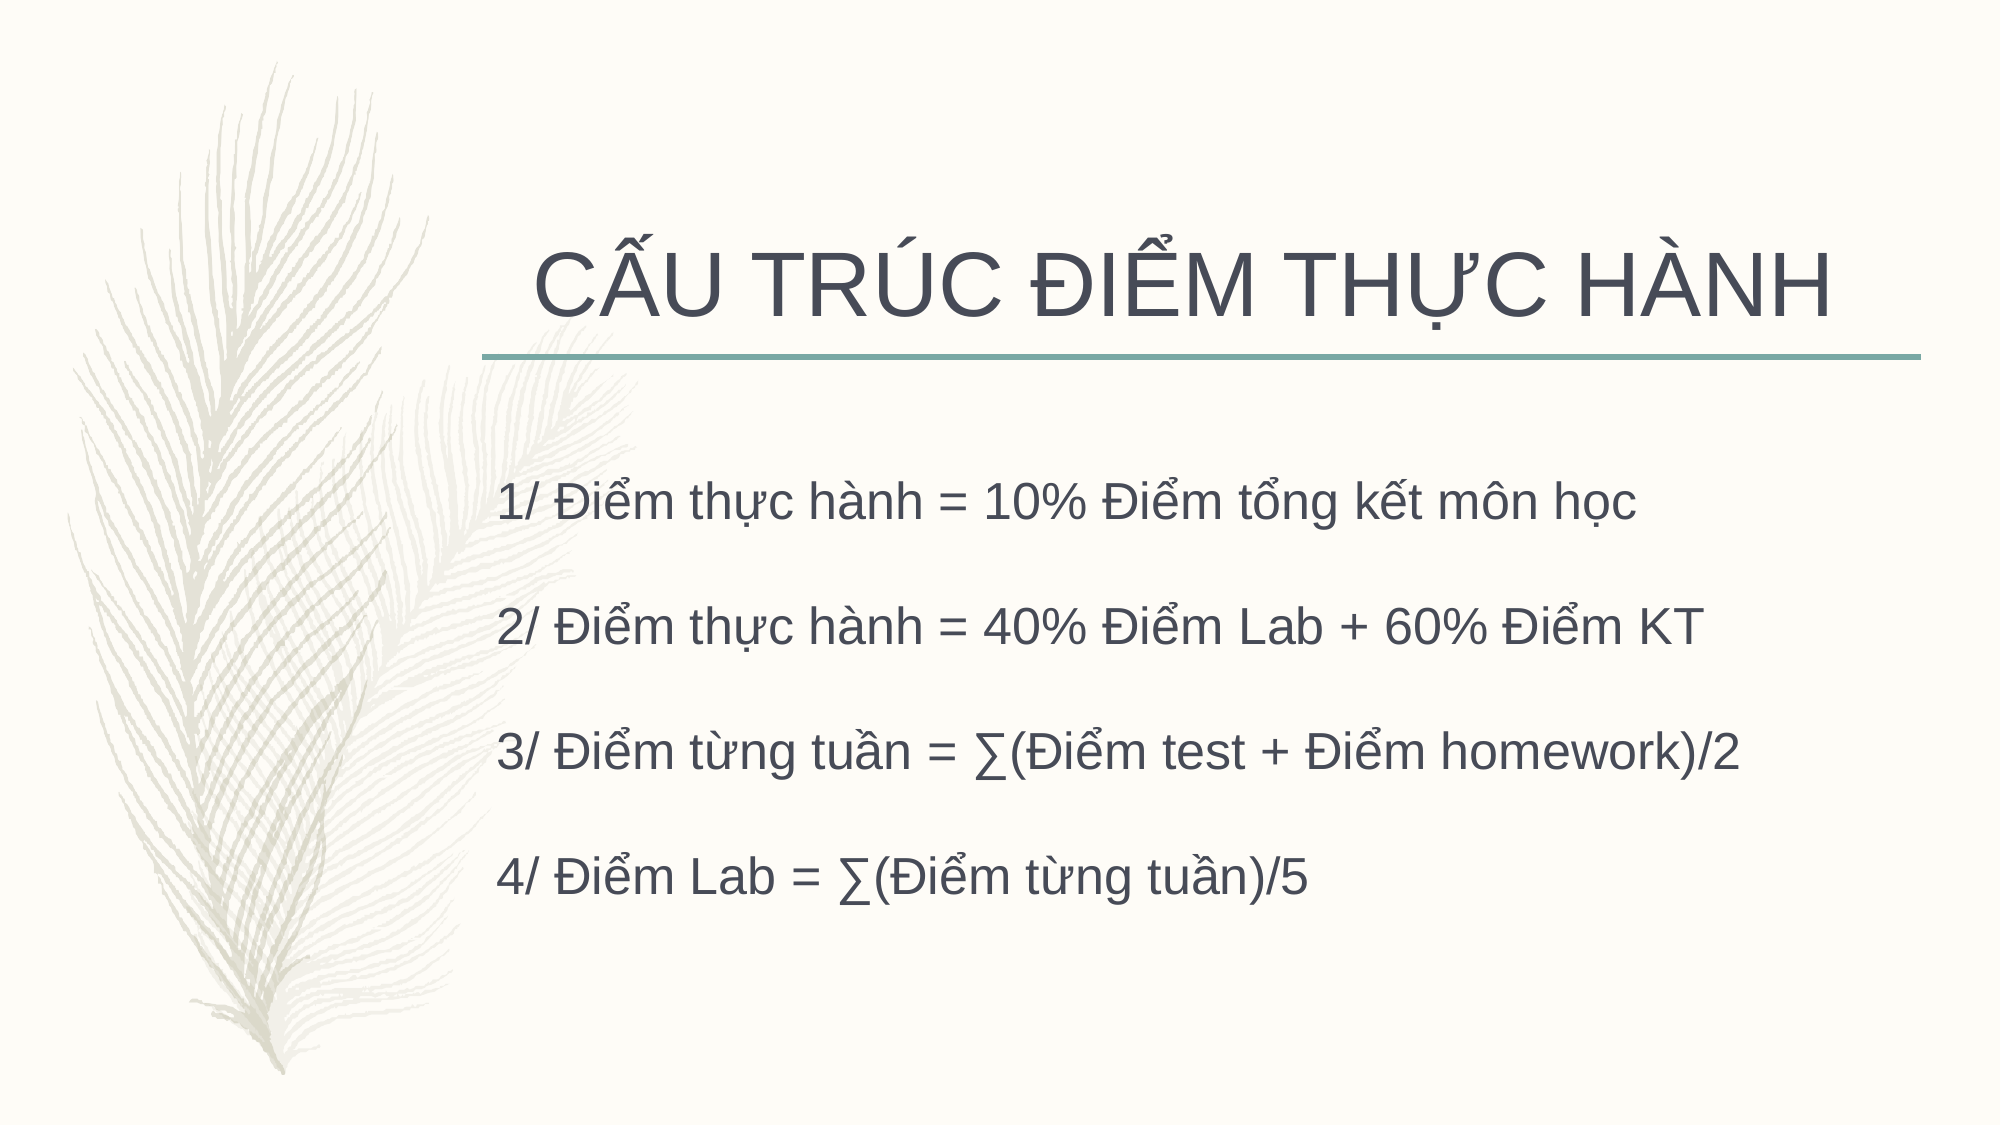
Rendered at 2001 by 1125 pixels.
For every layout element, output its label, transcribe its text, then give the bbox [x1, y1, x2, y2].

title CẤU TRÚC ĐIỂM THỰC HÀNH [530, 222, 1907, 337]
picture [67, 60, 639, 1075]
text_box 1/ Điểm thực hành = 10% Điểm tổng kết môn học 2/ Điểm thực hành = 40% Điểm Lab + 60% Điểm KT 3/ Điểm từng tuần = ∑(Điểm test + Điểm homework)/2 4/ Điểm Lab = ∑(Điểm từng tuần)/5 [494, 403, 1983, 763]
